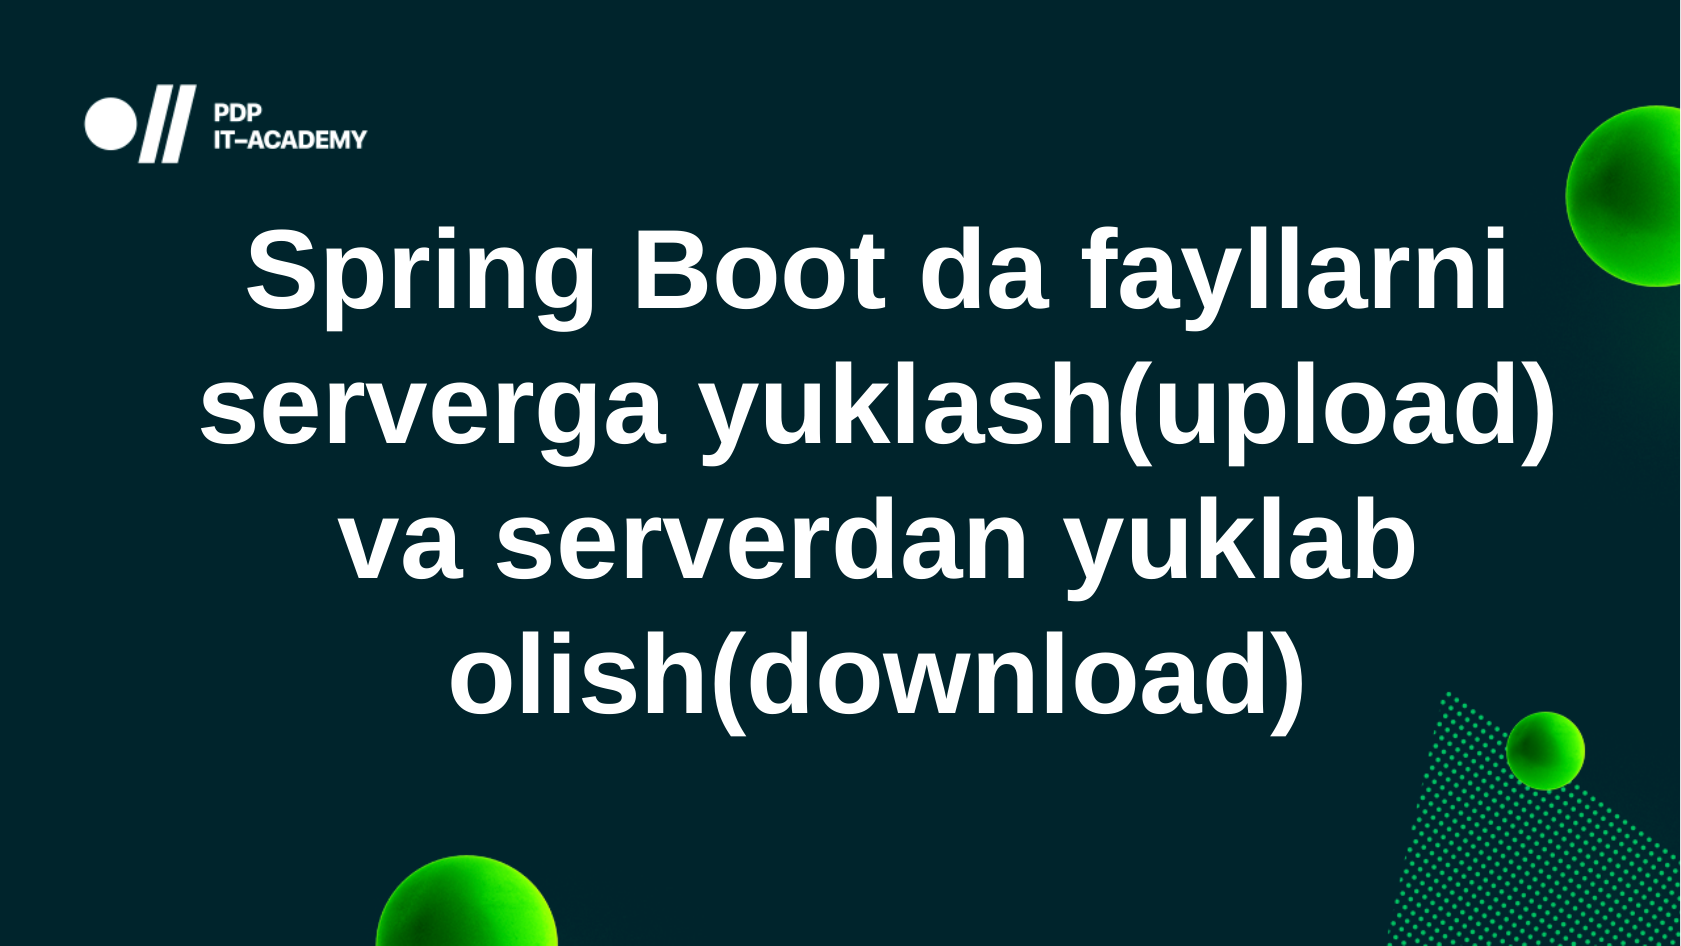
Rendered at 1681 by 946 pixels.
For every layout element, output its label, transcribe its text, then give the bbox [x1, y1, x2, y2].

picture [0, 0, 1681, 946]
text_box Spring Boot da fayllarni serverga yuklash(upload) va serverdan yuklab olish(download) [175, 188, 1582, 744]
